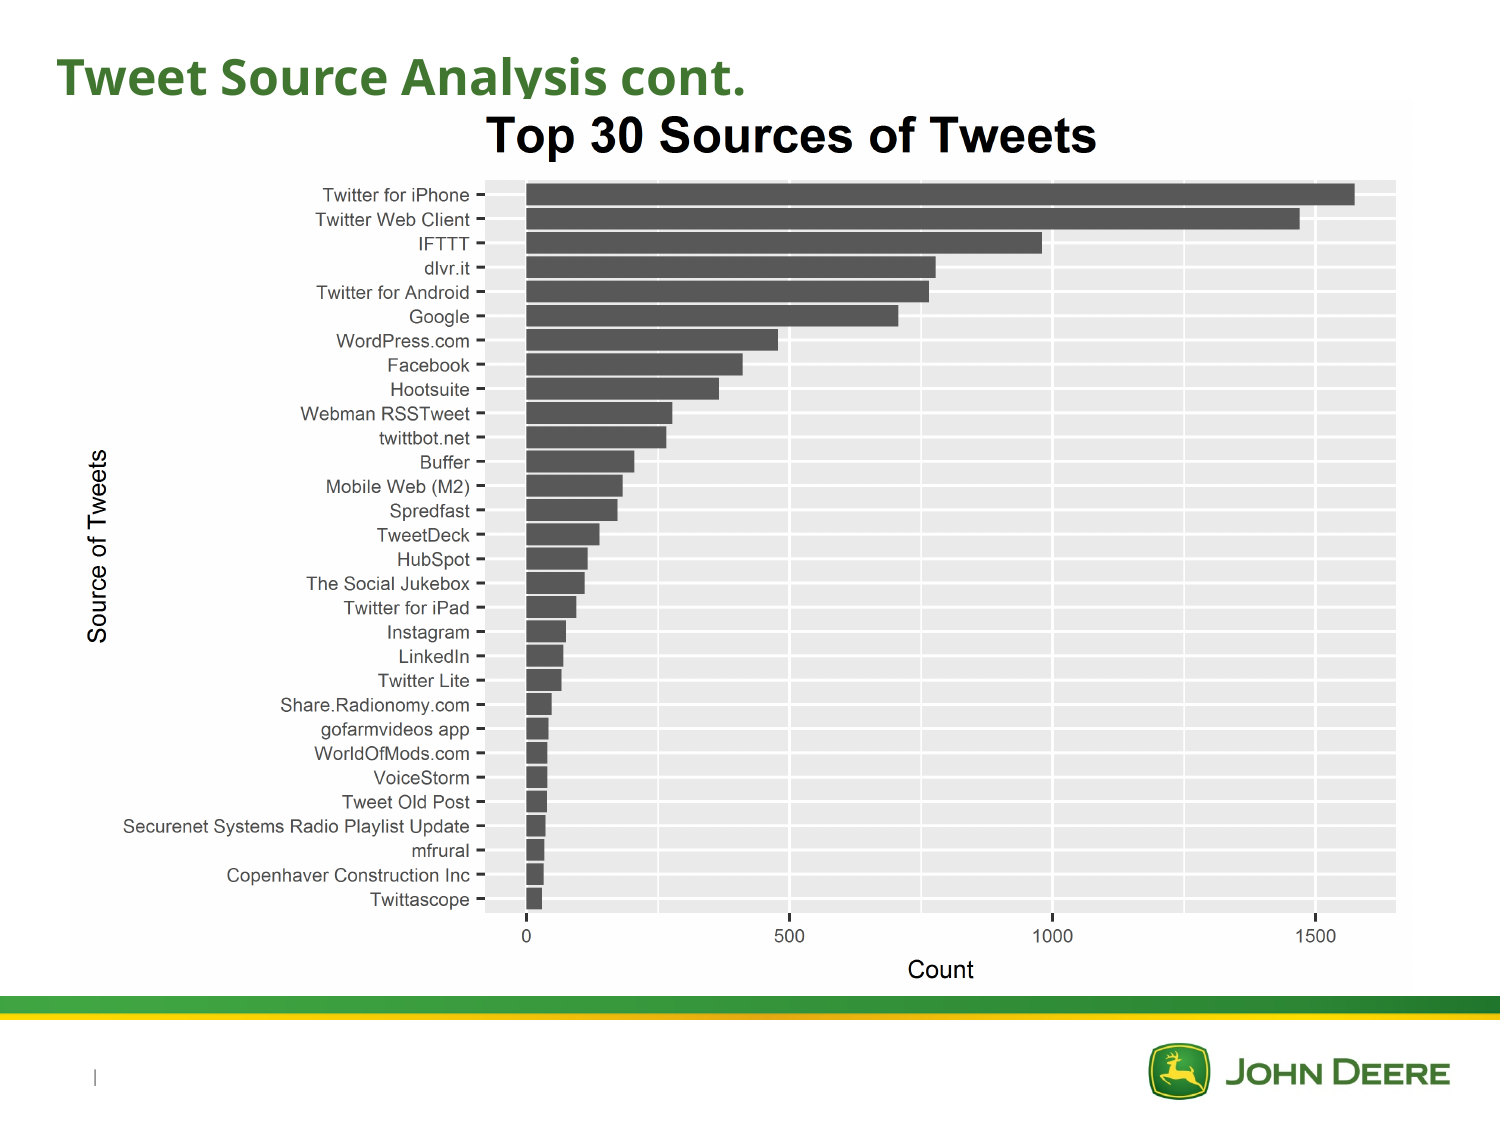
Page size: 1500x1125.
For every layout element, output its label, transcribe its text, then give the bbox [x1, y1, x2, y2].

picture [0, 996, 1500, 1020]
title Tweet Source Analysis cont. [56, 43, 1451, 151]
picture [1139, 1039, 1459, 1103]
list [70, 99, 1413, 995]
